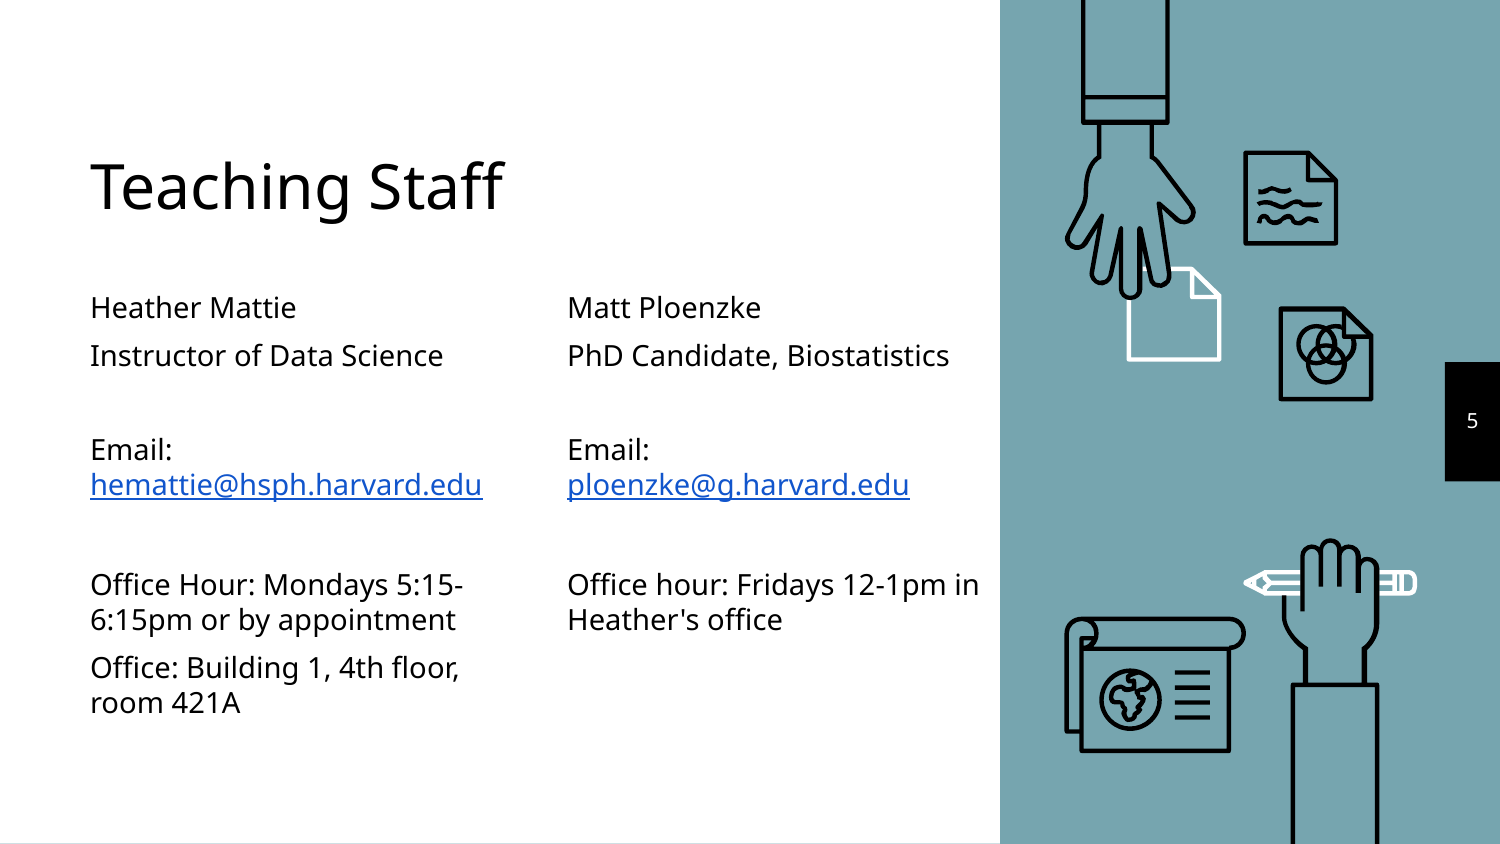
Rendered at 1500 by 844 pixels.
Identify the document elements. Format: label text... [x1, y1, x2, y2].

slide_number 5 [1444, 362, 1500, 482]
title Teaching Staff [75, 96, 918, 237]
list Heather Mattie Instructor of Data Science Email: hemattie@hsph.harvard.edu Office Hour: Mondays 5:15-6:15pm or by appointment Office: Building 1, 4th floor, room 421A [75, 274, 552, 792]
list Matt Ploenzke PhD Candidate, Biostatistics Email: ploenzke@g.harvard.edu Office hour: Fridays 12-1pm in Heather's office [552, 274, 1000, 792]
